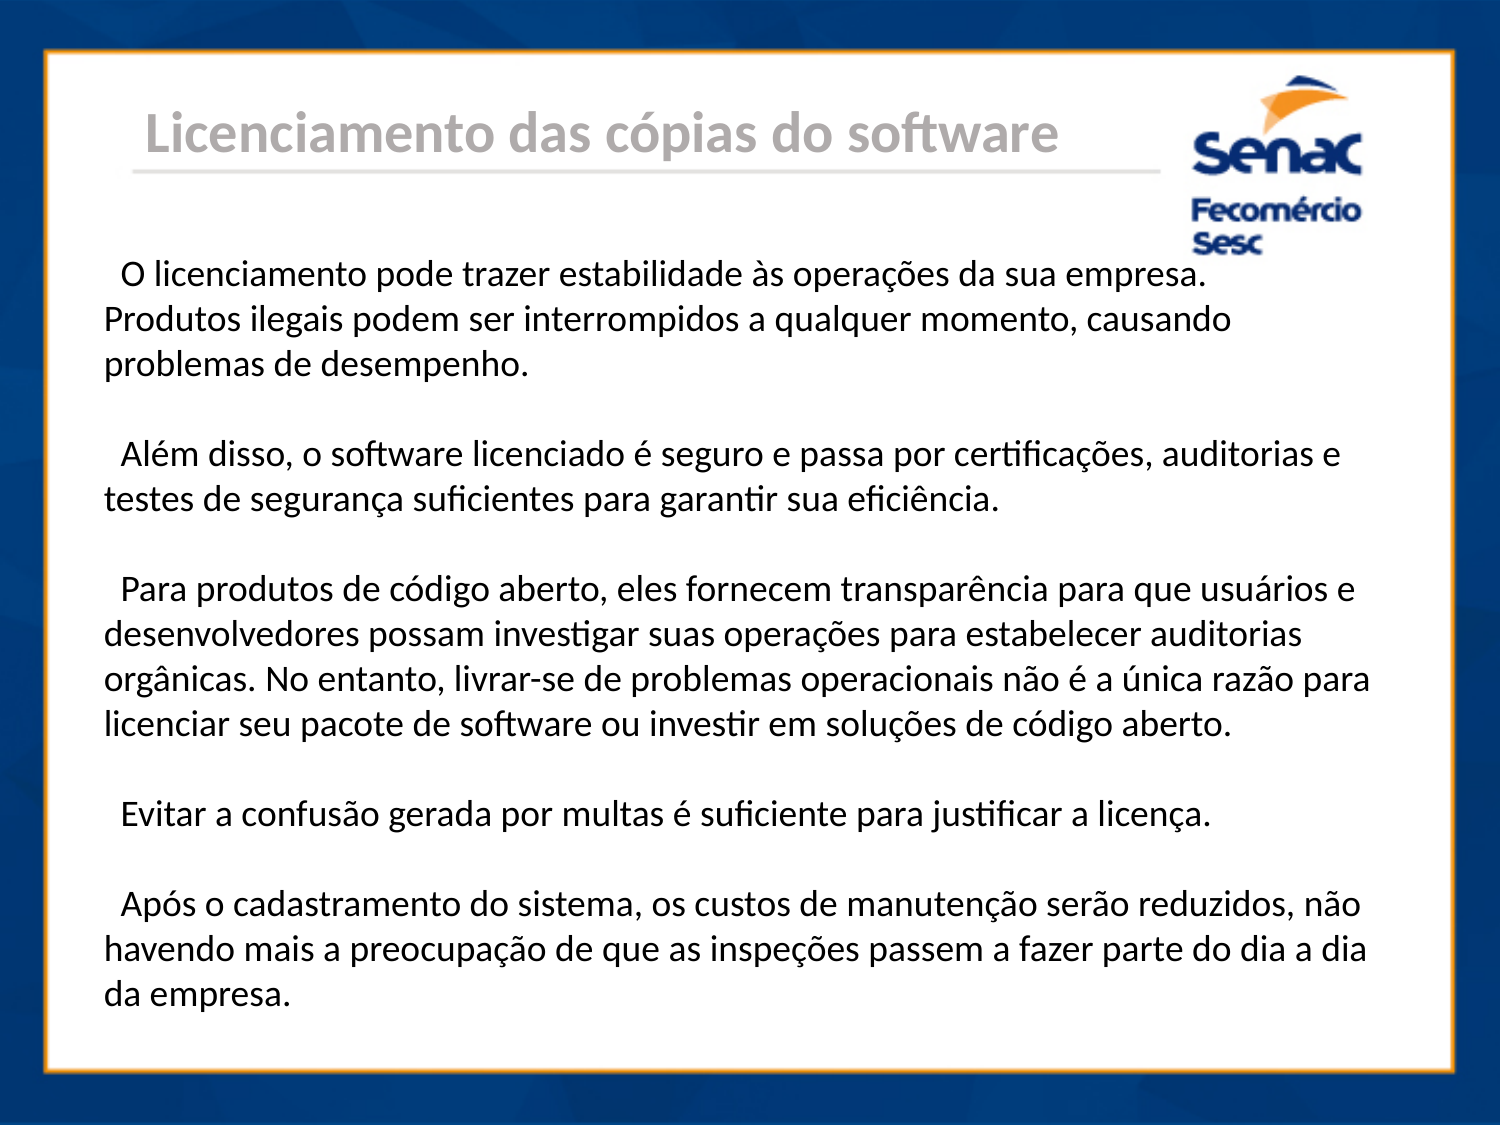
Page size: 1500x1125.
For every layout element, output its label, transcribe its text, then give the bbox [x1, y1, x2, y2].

picture [0, 0, 1500, 1125]
text_box Licenciamento das cópias do software [130, 77, 1130, 191]
text_box O licenciamento pode trazer estabilidade às operações da sua empresa. Produtos ilegais podem ser interrompidos a qualquer momento, causando problemas de desempenho. Além disso, o software licenciado é seguro e passa por certificações, auditorias e testes de segurança suficientes para garantir sua eficiência. Para produtos de código aberto, eles fornecem transparência para que usuários e desenvolvedores possam investigar suas operações para estabelecer auditorias orgânicas. No entanto, livrar-se de problemas operacionais não é a única razão para licenciar seu pacote de software ou investir em soluções de código aberto. Evitar a confusão gerada por multas é suficiente para justificar a licença. Após o cadastramento do sistema, os custos de manutenção serão reduzidos, não havendo mais a preocupação de que as inspeções passem a fazer parte do dia a dia da empresa. [88, 241, 1408, 1022]
